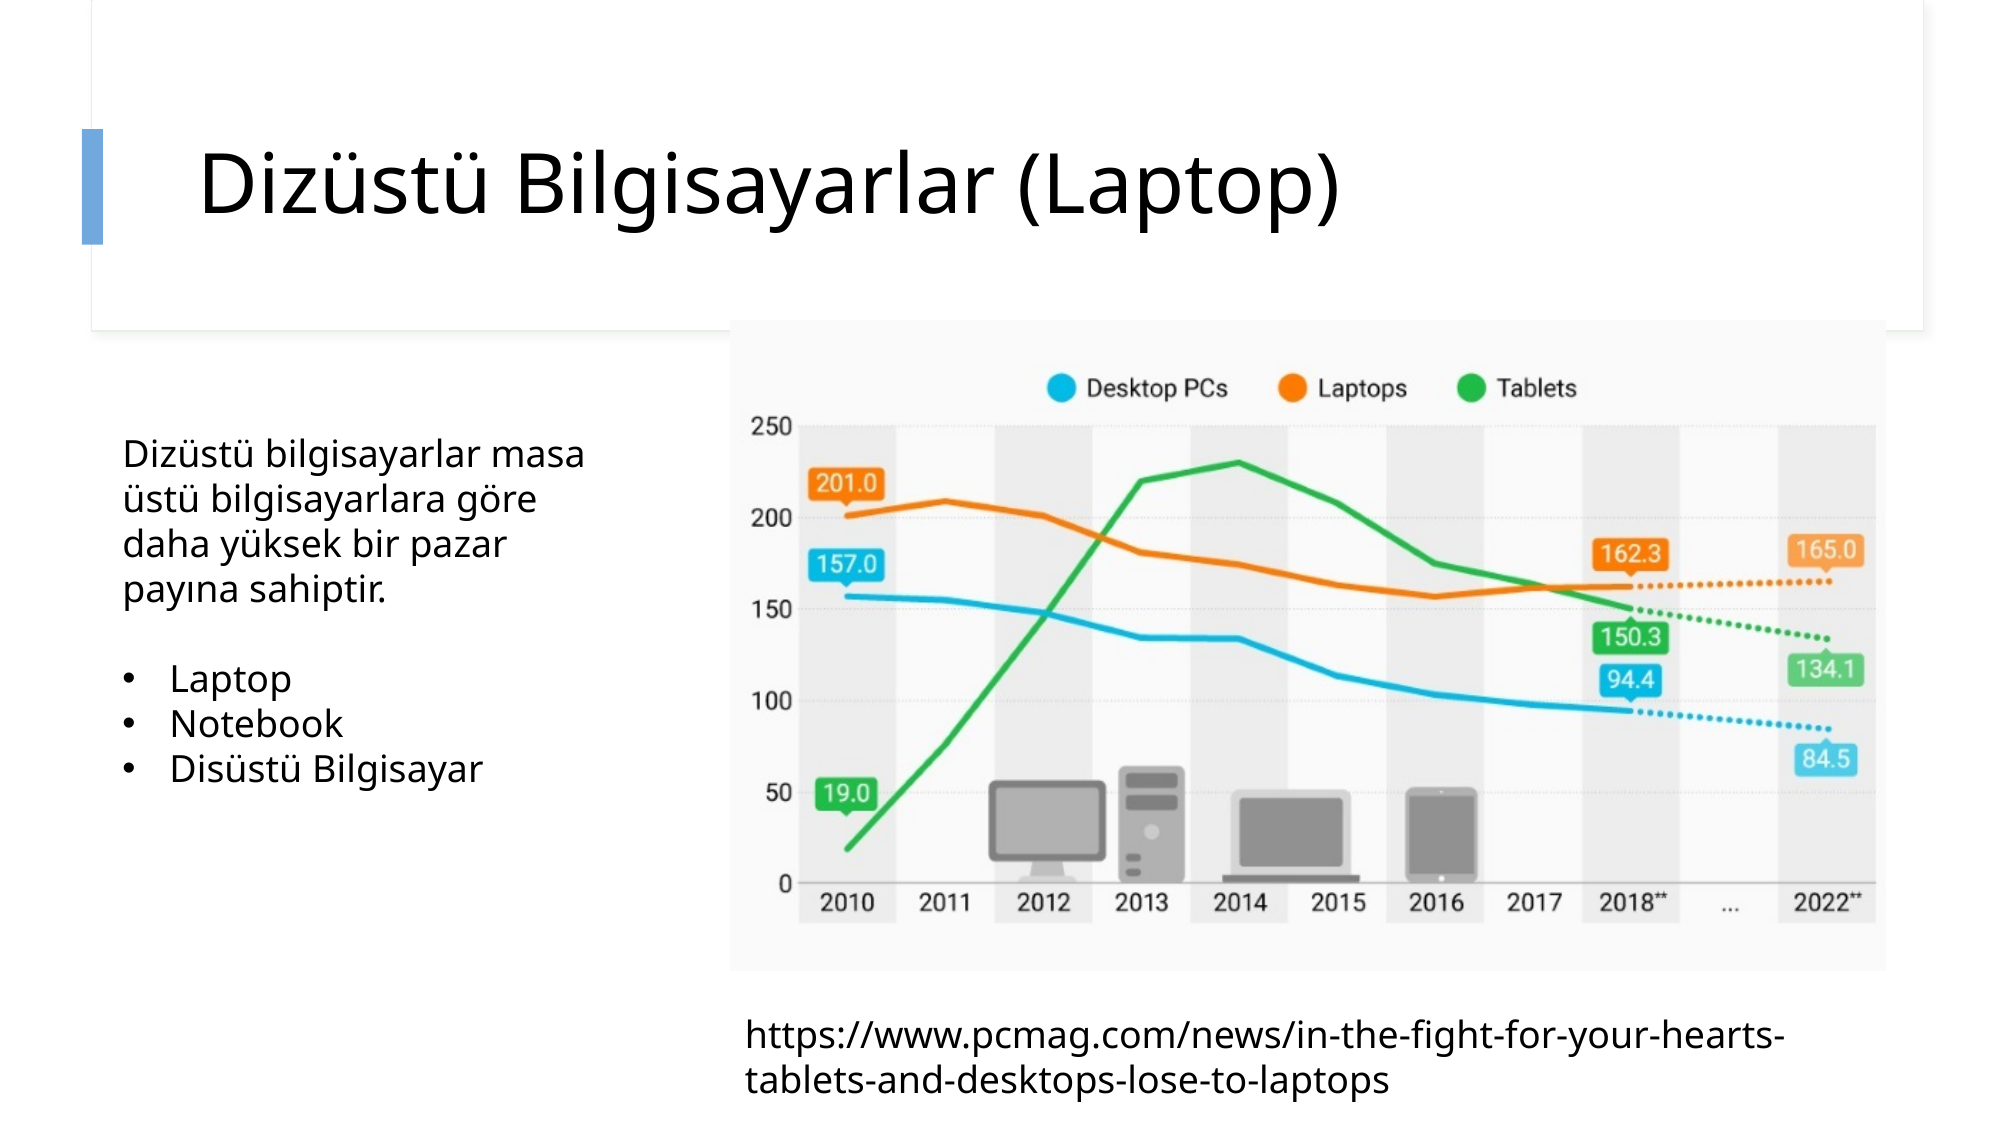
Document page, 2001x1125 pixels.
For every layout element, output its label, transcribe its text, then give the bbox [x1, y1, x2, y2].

picture [730, 320, 1886, 971]
text_box Dizüstü bilgisayarlar masa üstü bilgisayarlara göre daha yüksek bir pazar payına sahiptir. Laptop Notebook Disüstü Bilgisayar [107, 422, 637, 842]
title Dizüstü Bilgisayarlar (Laptop) [183, 90, 1851, 284]
text_box https://www.pcmag.com/news/in-the-fight-for-your-hearts-tablets-and-desktops-lose-to-laptops [730, 1003, 1841, 1109]
